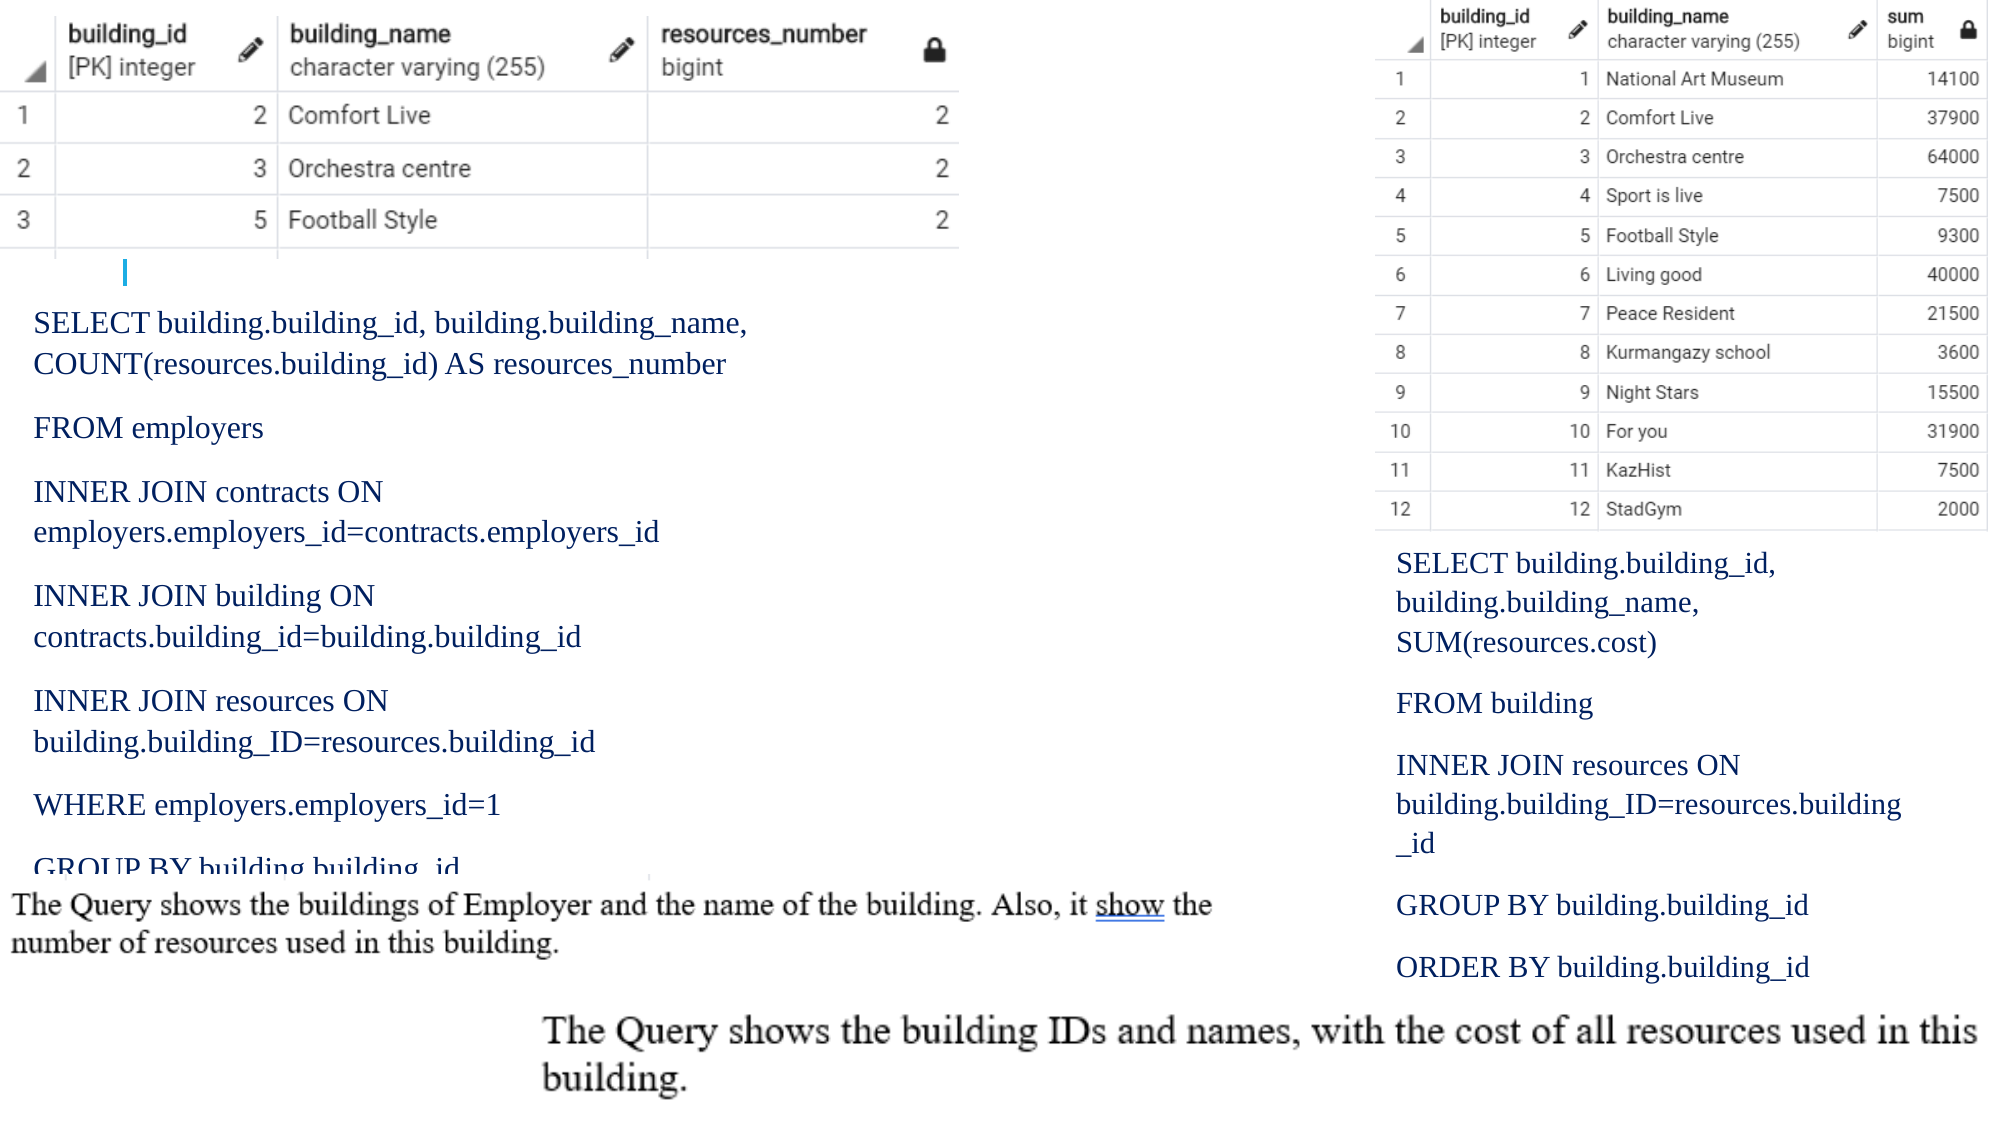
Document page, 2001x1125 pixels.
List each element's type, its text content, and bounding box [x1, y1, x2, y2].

picture [0, 16, 959, 260]
list SELECT building.building_id, building.building_name, COUNT(resources.building_id) AS resources_number FROM employers INNER JOIN contracts ON employers.employers_id=contracts.employers_id INNER JOIN building ON contracts.building_id=building.building_id INNER JOIN resources ON building.building_ID=resources.building_id WHERE employers.employers_id=1 GROUP BY building.building_id [12, 291, 959, 869]
text_box SELECT building.building_id, building.building_name, SUM(resources.cost) FROM building INNER JOIN resources ON building.building_ID=resources.building_id GROUP BY building.building_id ORDER BY building.building_id [1375, 538, 1968, 993]
picture [528, 1006, 2000, 1114]
picture [0, 874, 1236, 983]
picture [1375, 0, 1989, 532]
